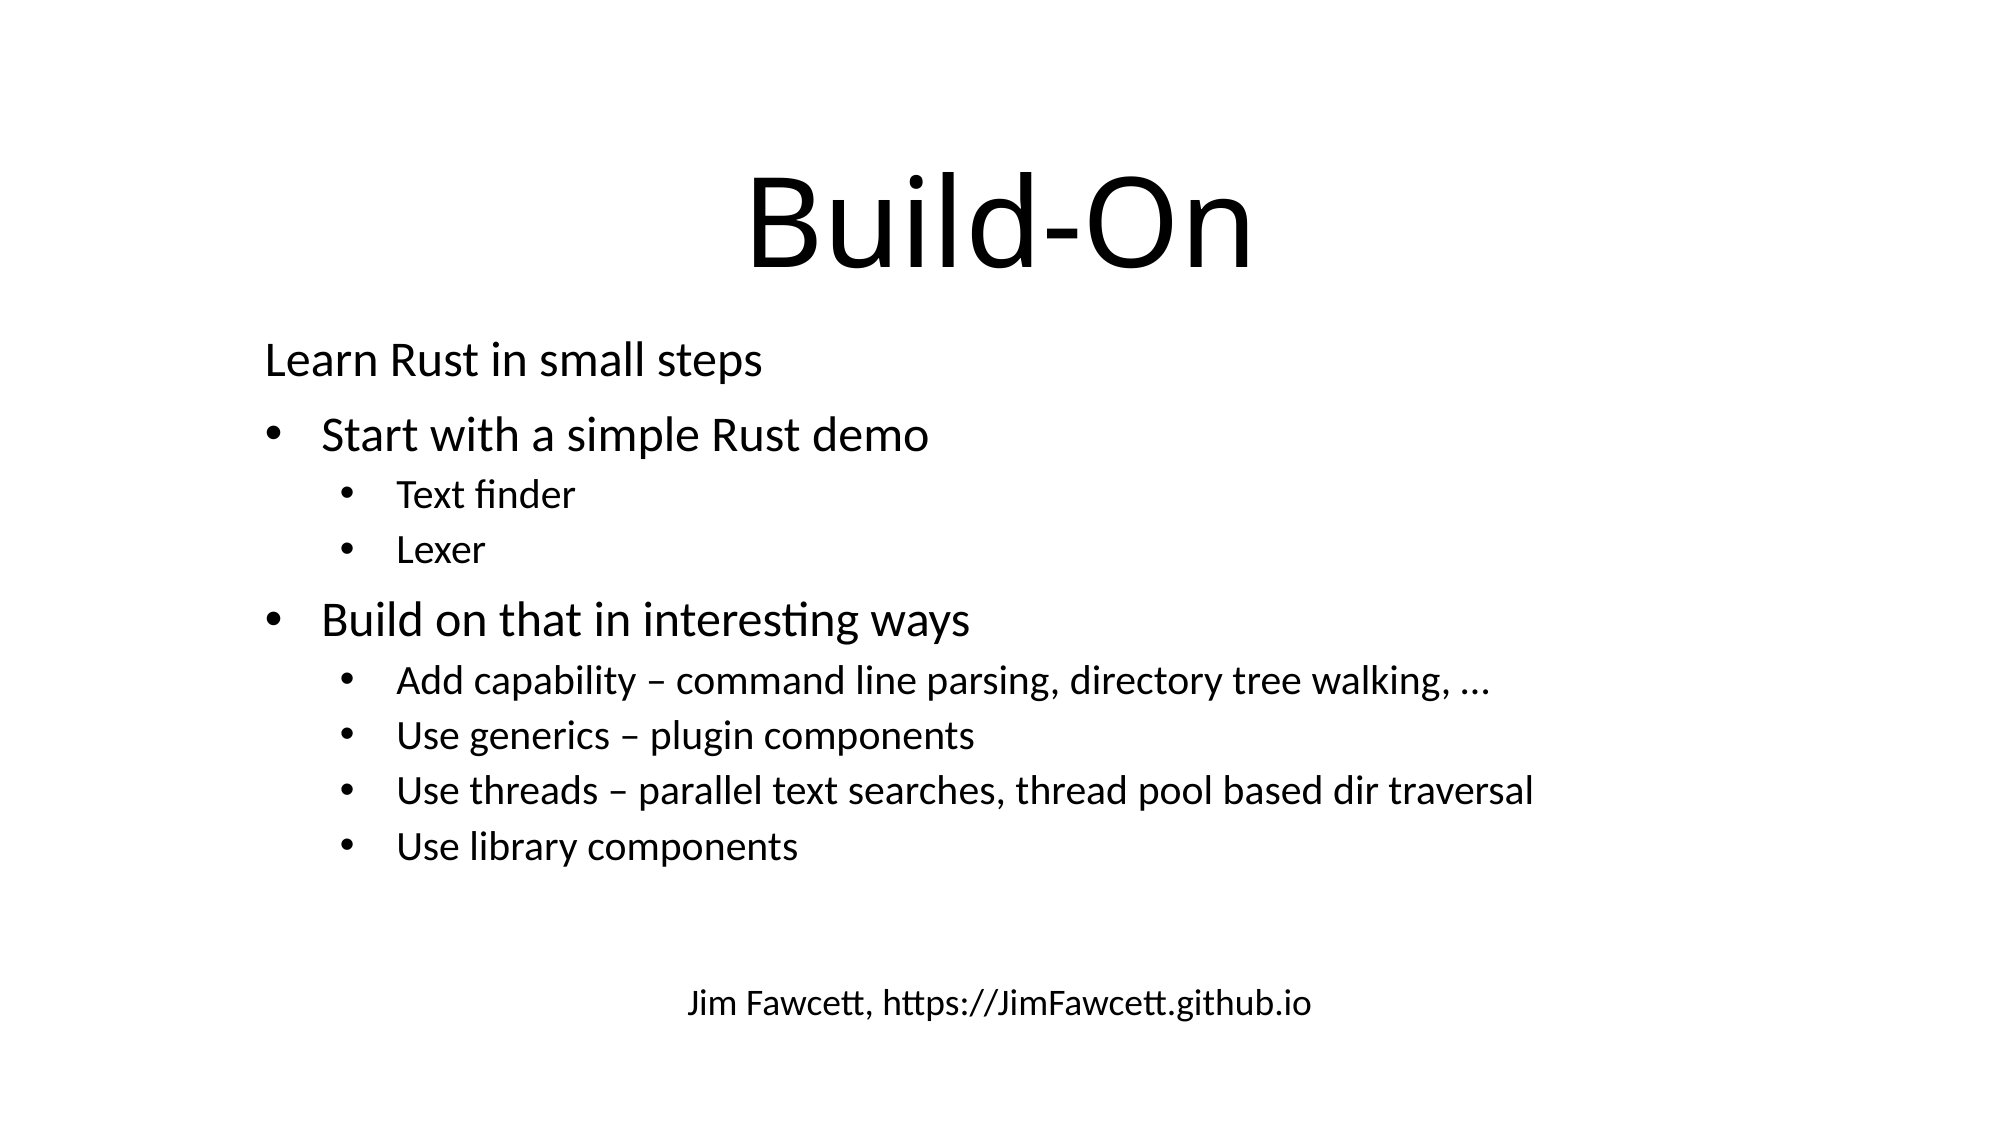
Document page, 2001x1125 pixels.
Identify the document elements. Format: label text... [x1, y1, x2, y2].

subtitle Learn Rust in small steps Start with a simple Rust demo Text finder Lexer Build on that in interesting ways Add capability – command line parsing, directory tree walking, … Use generics – plugin components Use threads – parallel text searches, thread pool based dir traversal Use library components [249, 325, 1750, 899]
title Build-On [249, 150, 1750, 303]
text_box Jim Fawcett, https://JimFawcett.github.io [249, 959, 1751, 1042]
